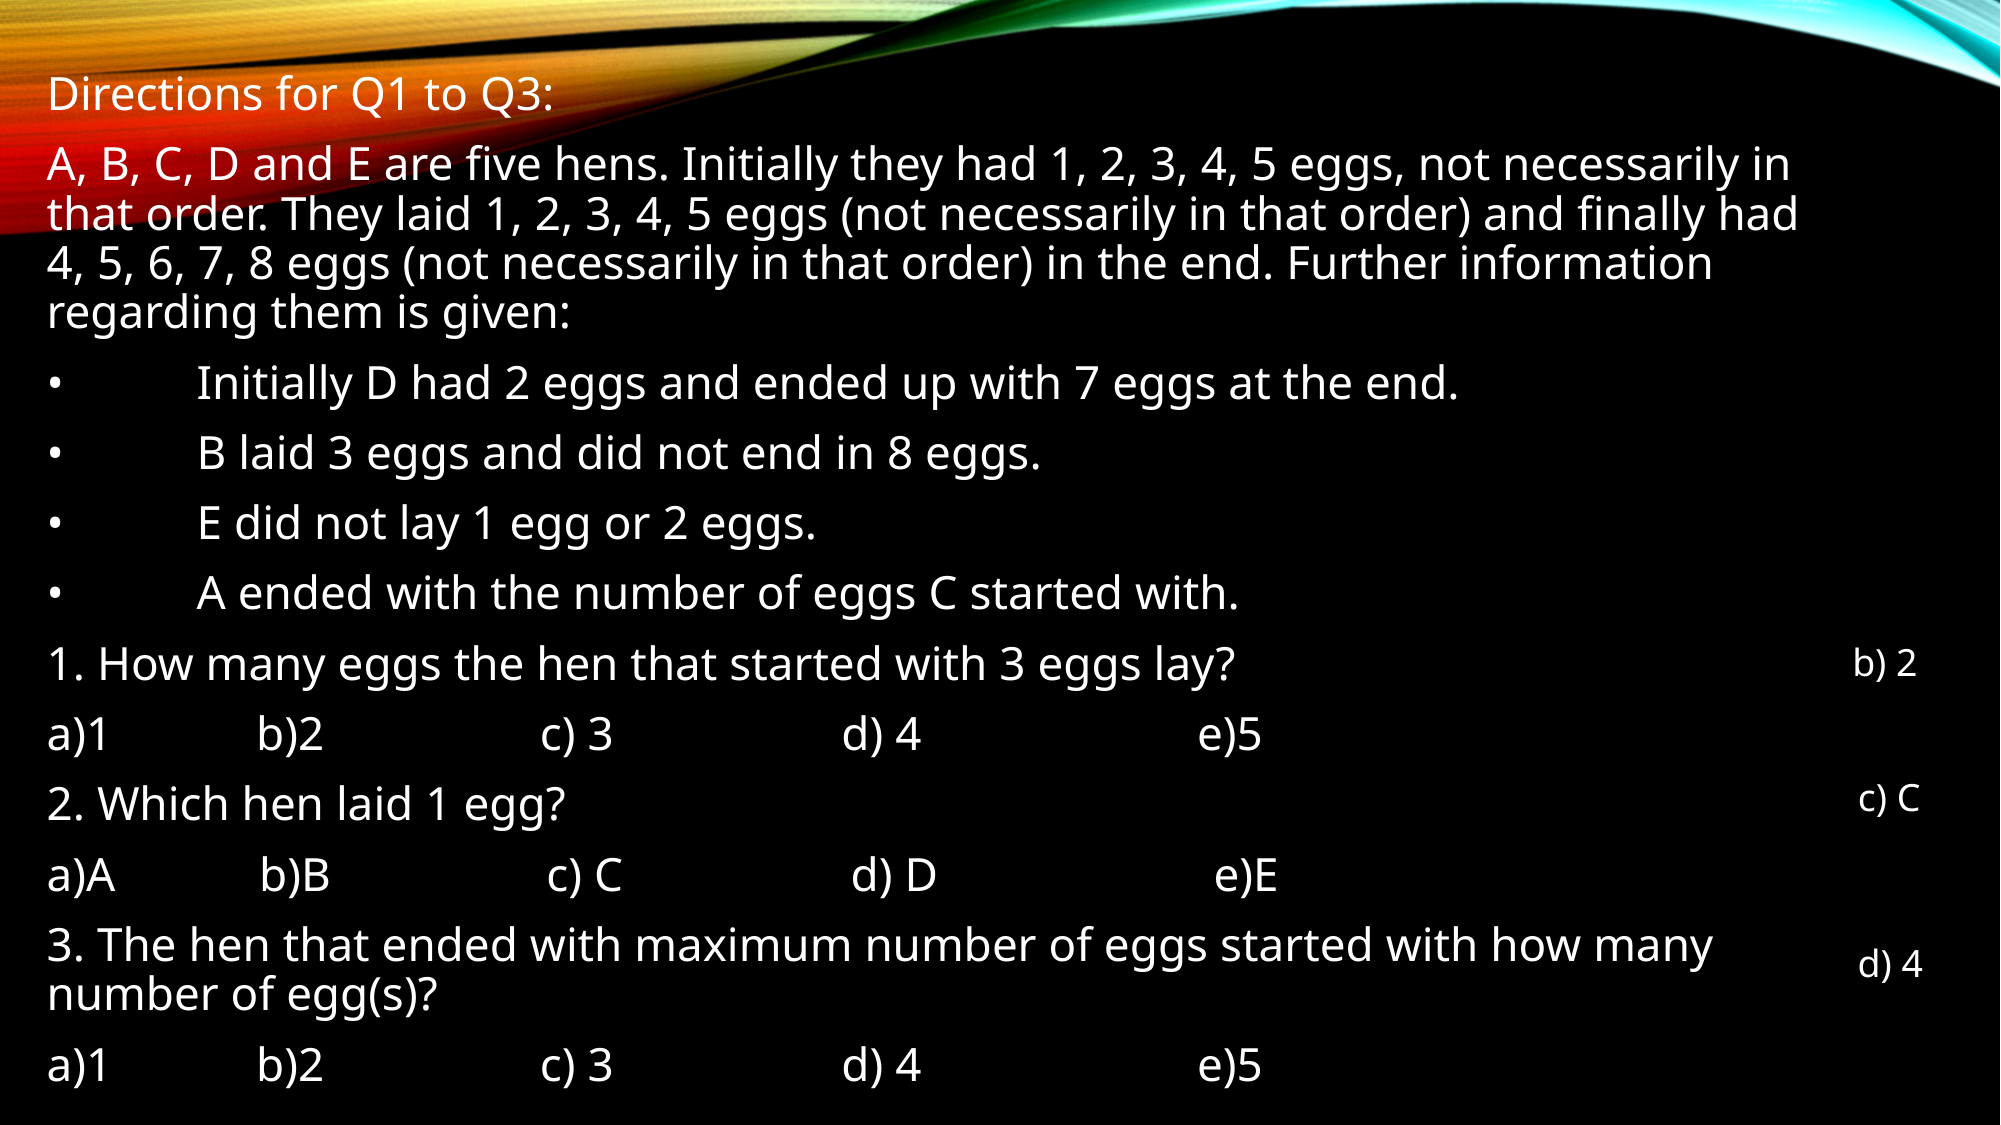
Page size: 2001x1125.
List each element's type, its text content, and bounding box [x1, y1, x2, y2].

text_box c) C [1843, 766, 1936, 827]
text_box d) 4 [1842, 932, 1939, 993]
list Directions for Q1 to Q3: A, B, C, D and E are five hens. Initially they had 1, 2, 3, 4, 5 eggs, not necessarily in that order. They laid 1, 2, 3, 4, 5 eggs (not necessarily in that order) and finally had 4, 5, 6, 7, 8 eggs (not necessarily in that order) in the end. Further information regarding them is given: • Initially D had 2 eggs and ended up with 7 eggs at the end. • B laid 3 eggs and did not end in 8 eggs. • E did not lay 1 egg or 2 eggs. • A ended with the number of eggs C started with. 1. How many eggs the hen that started with 3 eggs lay? a)1 b)2 c) 3 d) 4 e)5 2. Which hen laid 1 egg? a)A b)B c) C d) D e)E 3. The hen that ended with maximum number of eggs started with how many number of egg(s)? a)1 b)2 c) 3 d) 4 e)5 [31, 63, 1863, 1099]
picture [0, 0, 2000, 237]
text_box b) 2 [1837, 631, 1933, 692]
